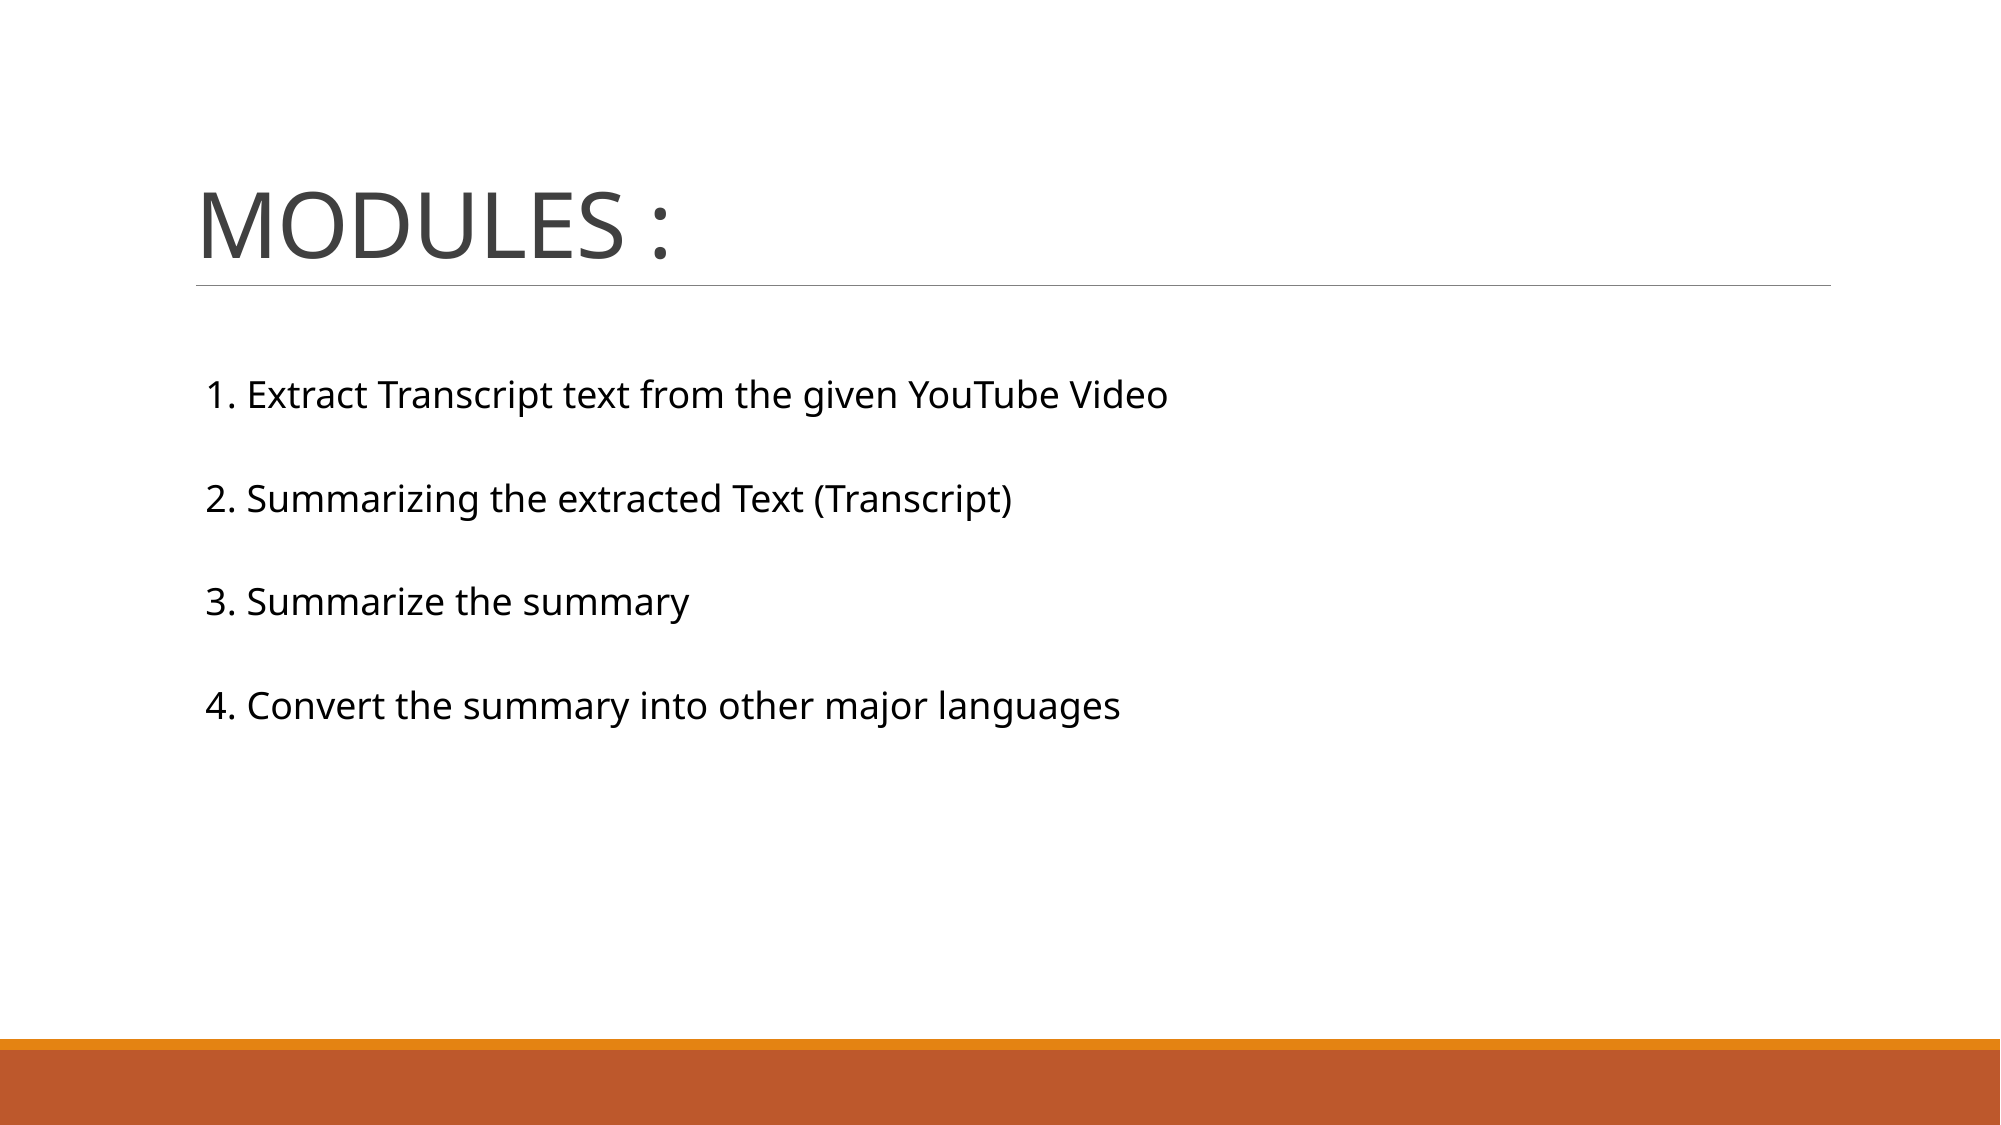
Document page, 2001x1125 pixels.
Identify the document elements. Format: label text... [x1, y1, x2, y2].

list 1. Extract Transcript text from the given YouTube Video 2. Summarizing the extracted Text (Transcript) 3. Summarize the summary 4. Convert the summary into other major languages [196, 343, 1739, 1005]
title MODULES : [180, 47, 1830, 285]
